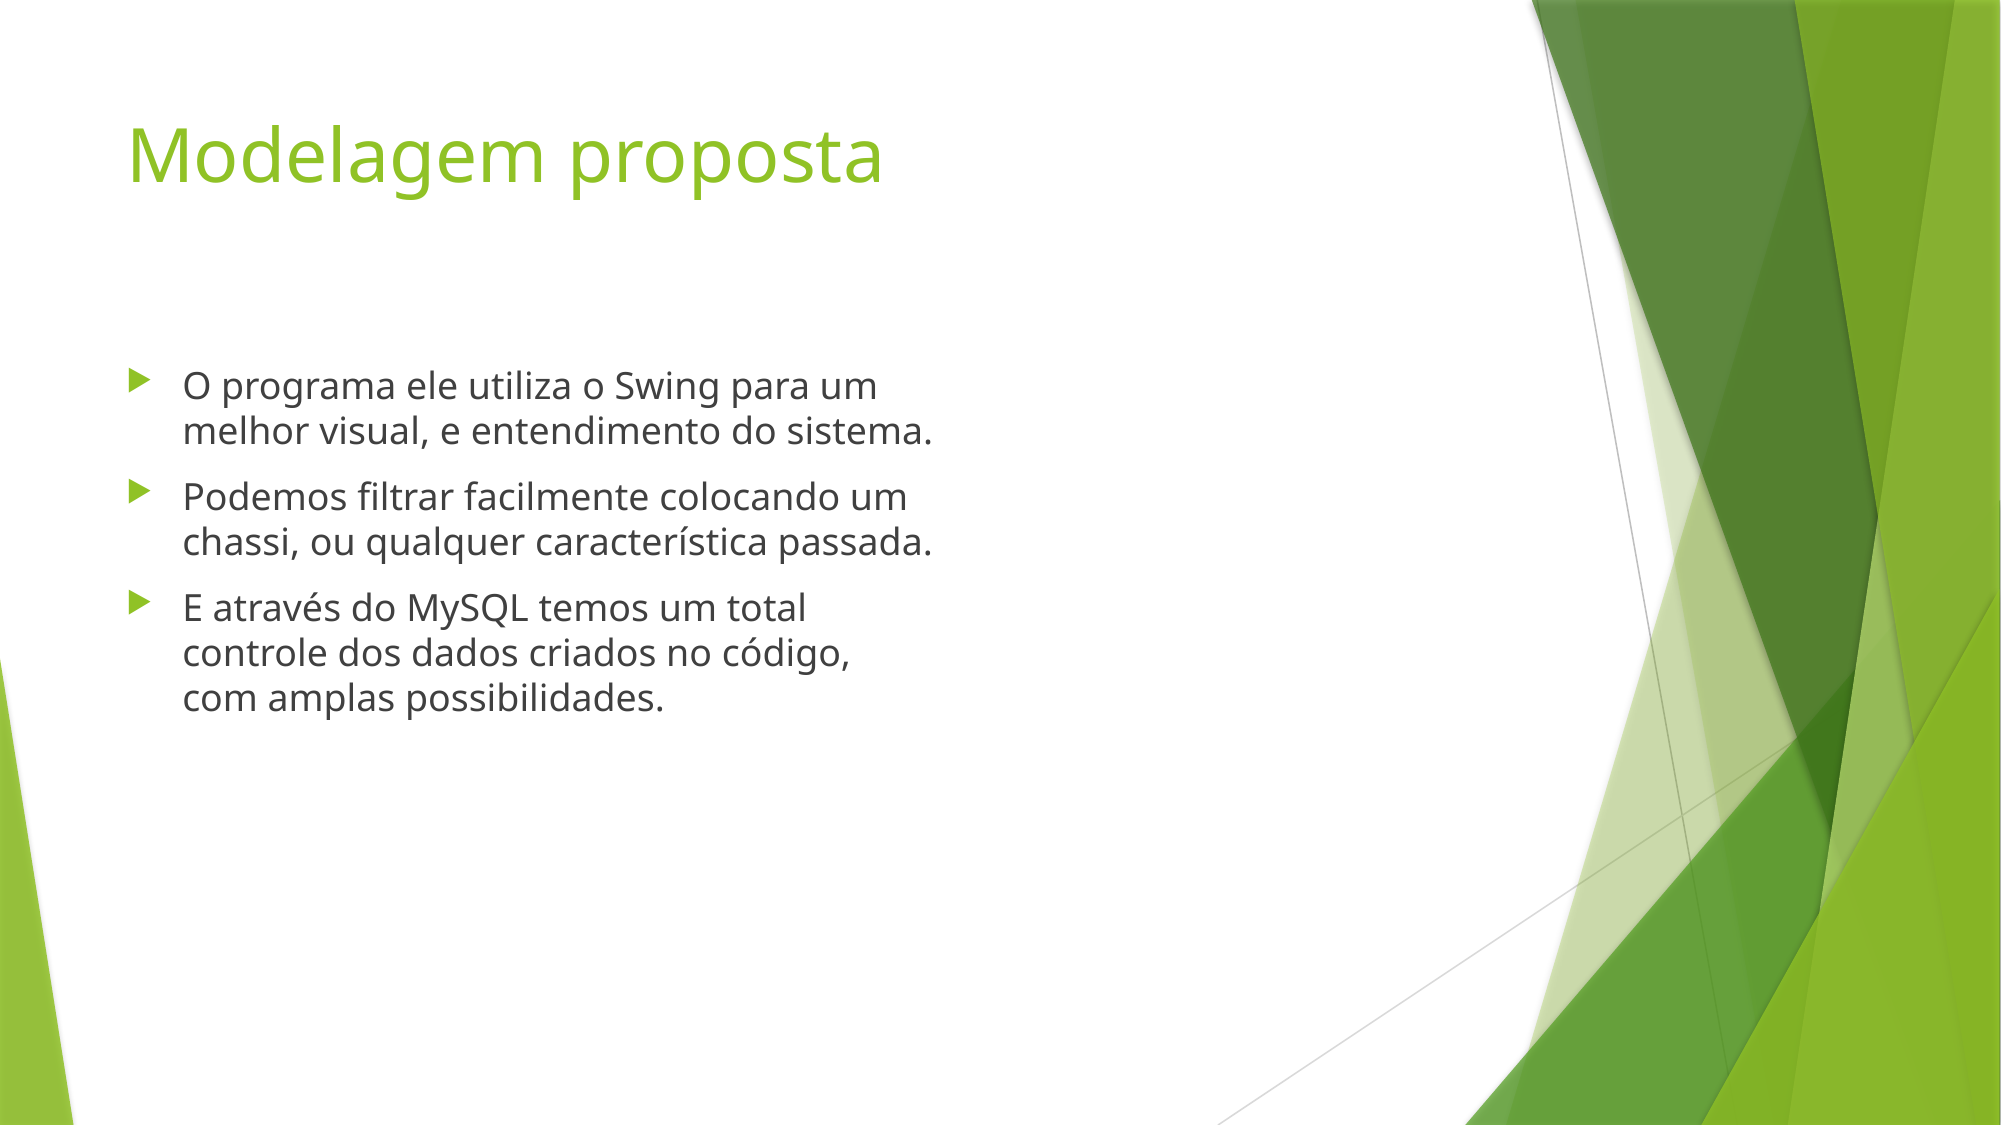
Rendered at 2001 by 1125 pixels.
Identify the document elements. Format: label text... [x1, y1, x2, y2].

list O programa ele utiliza o Swing para um melhor visual, e entendimento do sistema. Podemos filtrar facilmente colocando um chassi, ou qualquer característica passada. E através do MySQL temos um total controle dos dados criados no código, com amplas possibilidades. [111, 354, 951, 786]
title Modelagem proposta [111, 99, 1522, 317]
